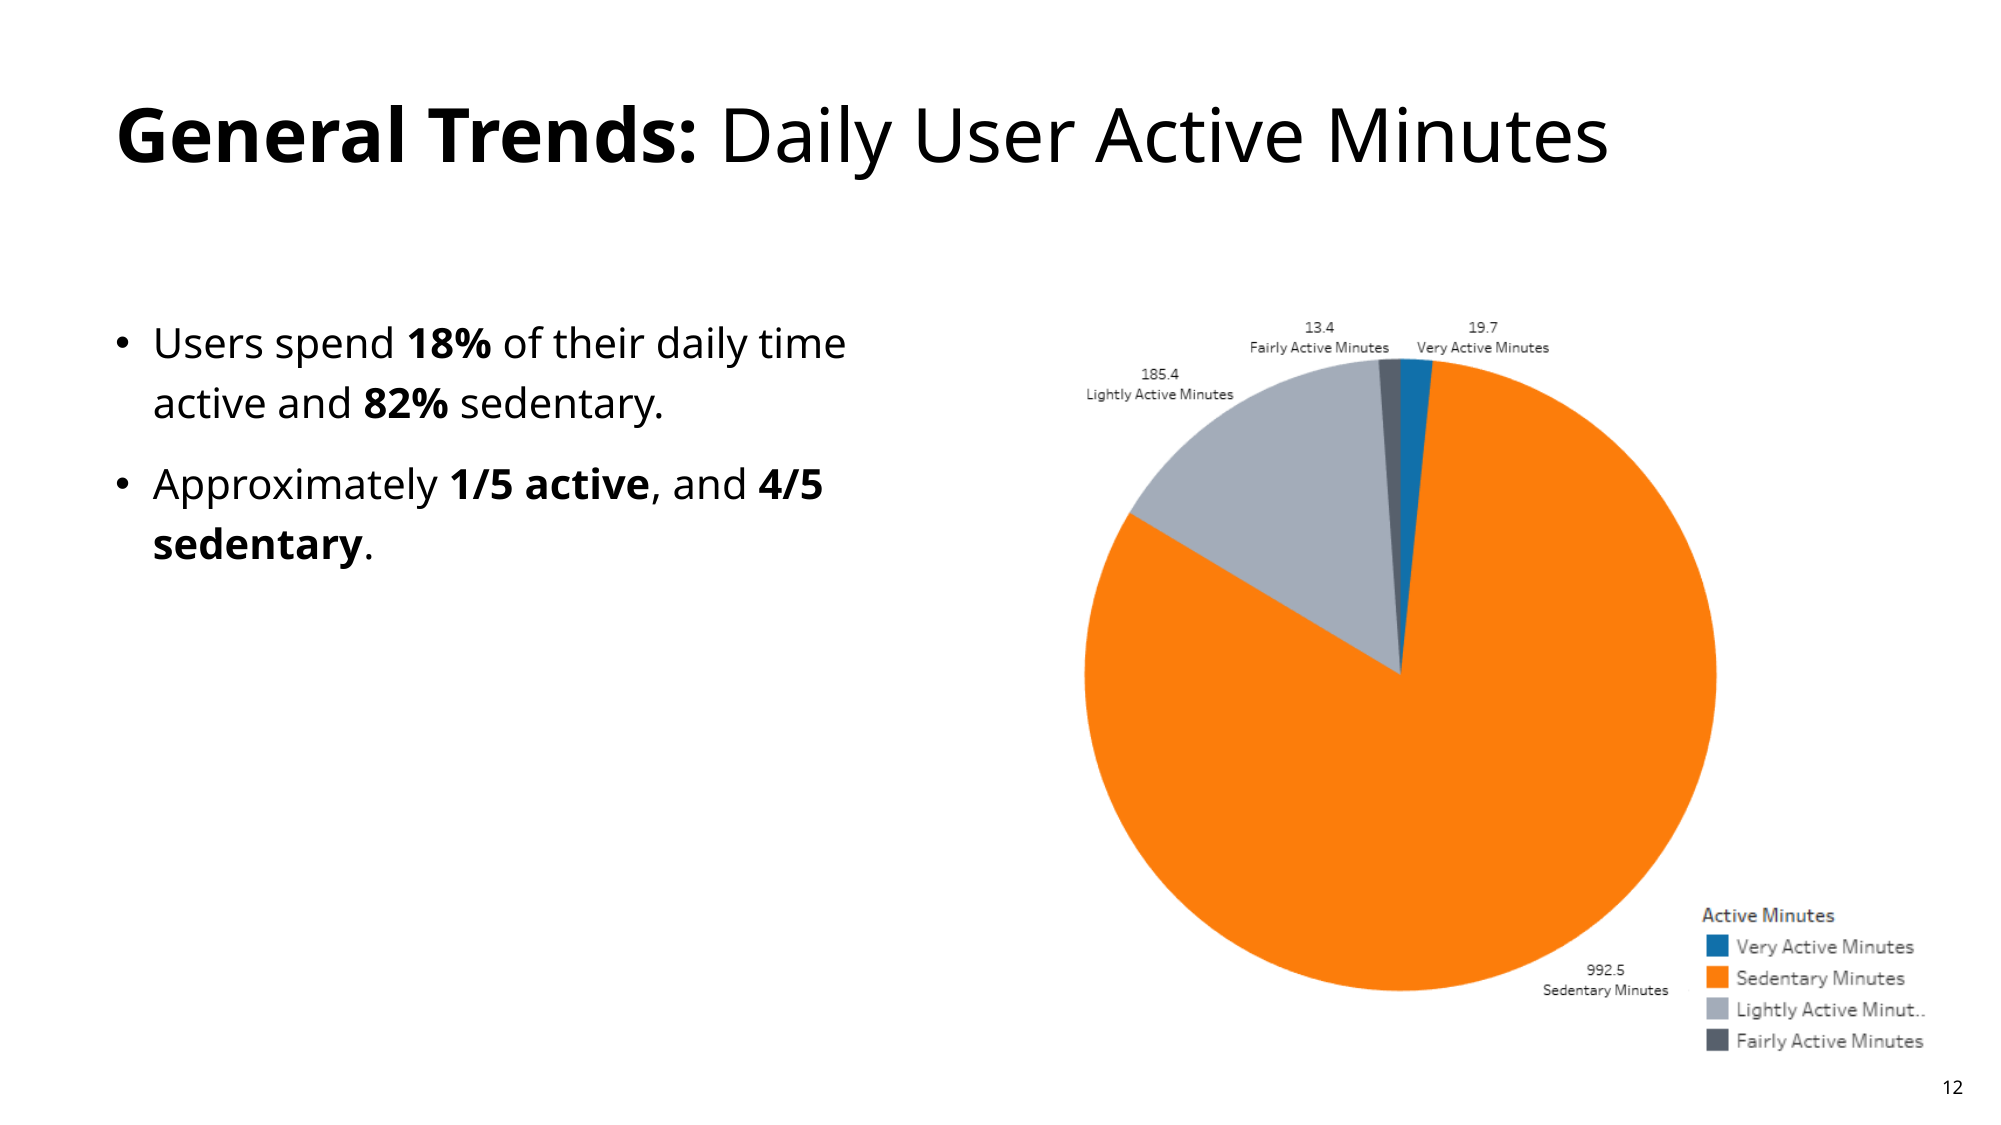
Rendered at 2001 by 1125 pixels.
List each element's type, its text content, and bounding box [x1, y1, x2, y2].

picture [1688, 894, 1944, 1059]
list Users spend 18% of their daily time active and 82% sedentary. Approximately 1/5 active, and 4/5 sedentary. [100, 299, 951, 1014]
title General Trends: Daily User Active Minutes [100, 90, 1863, 276]
slide_number 12 [1908, 1058, 1979, 1119]
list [1049, 300, 1757, 1015]
